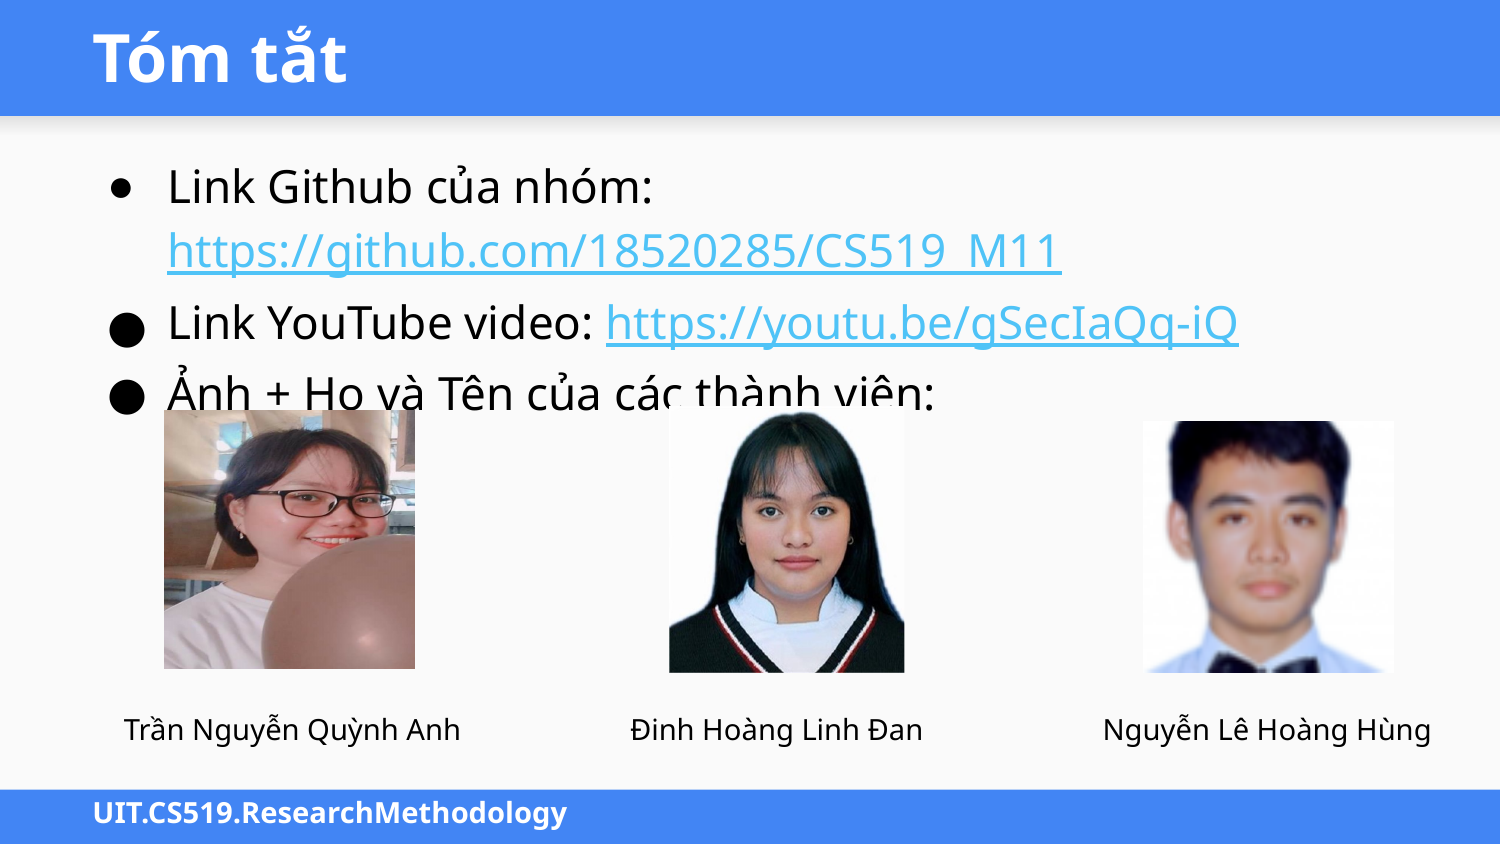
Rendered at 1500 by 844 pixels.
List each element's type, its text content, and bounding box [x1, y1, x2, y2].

text_box Nguyễn Lê Hoàng Hùng [1087, 695, 1450, 761]
picture [164, 410, 416, 669]
picture [653, 406, 905, 673]
list Link Github của nhóm: https://github.com/18520285/CS519_M11 Link YouTube video: https://youtu.be/gSecIaQq-iQ Ảnh + Họ và Tên của các thành viên: [77, 134, 1427, 776]
text_box Trần Nguyễn Quỳnh Anh [108, 695, 489, 761]
picture [1143, 421, 1395, 673]
text_box Đinh Hoàng Linh Đan [615, 695, 952, 761]
title Tóm tắt [77, 0, 1427, 113]
